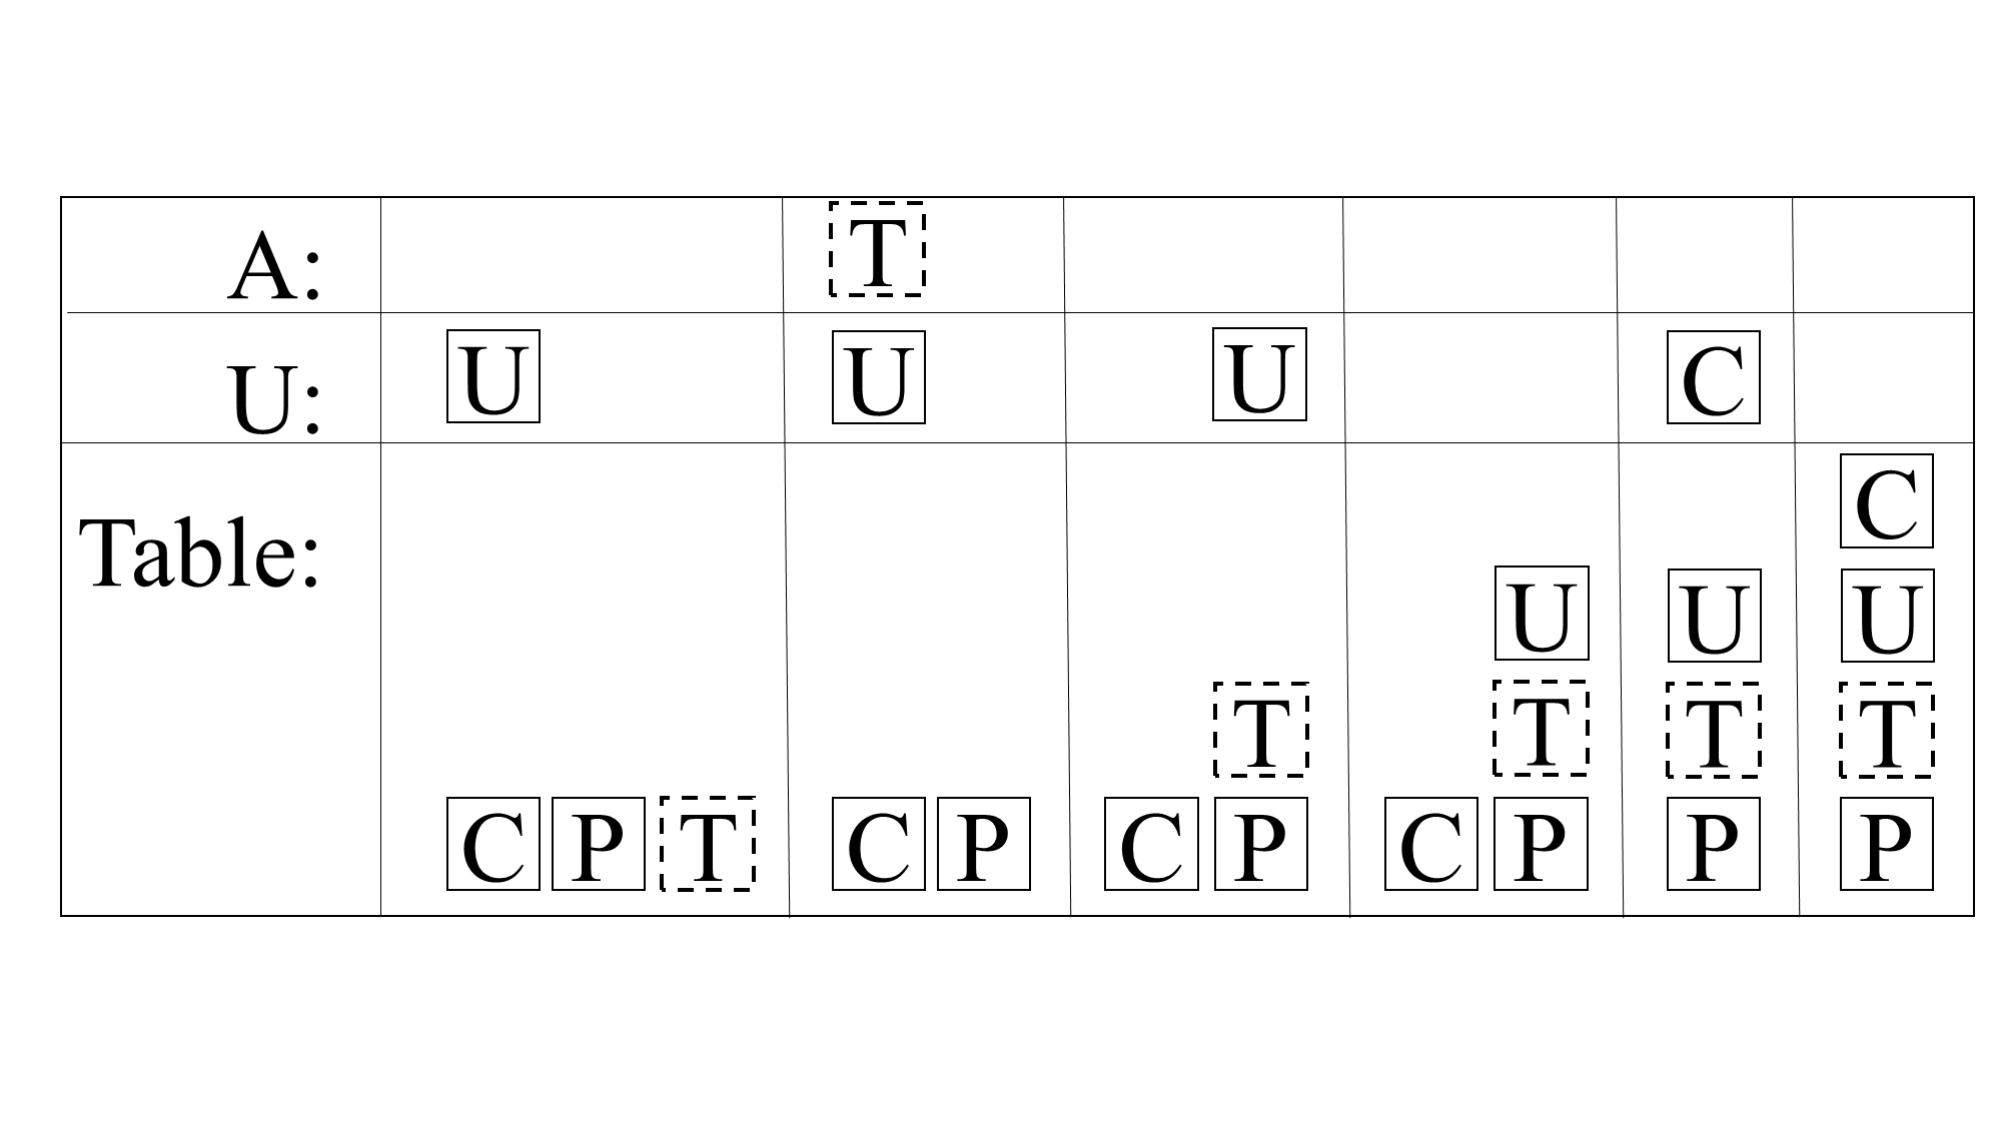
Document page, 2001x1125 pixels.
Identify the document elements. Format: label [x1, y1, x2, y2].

picture [16, 159, 1984, 966]
